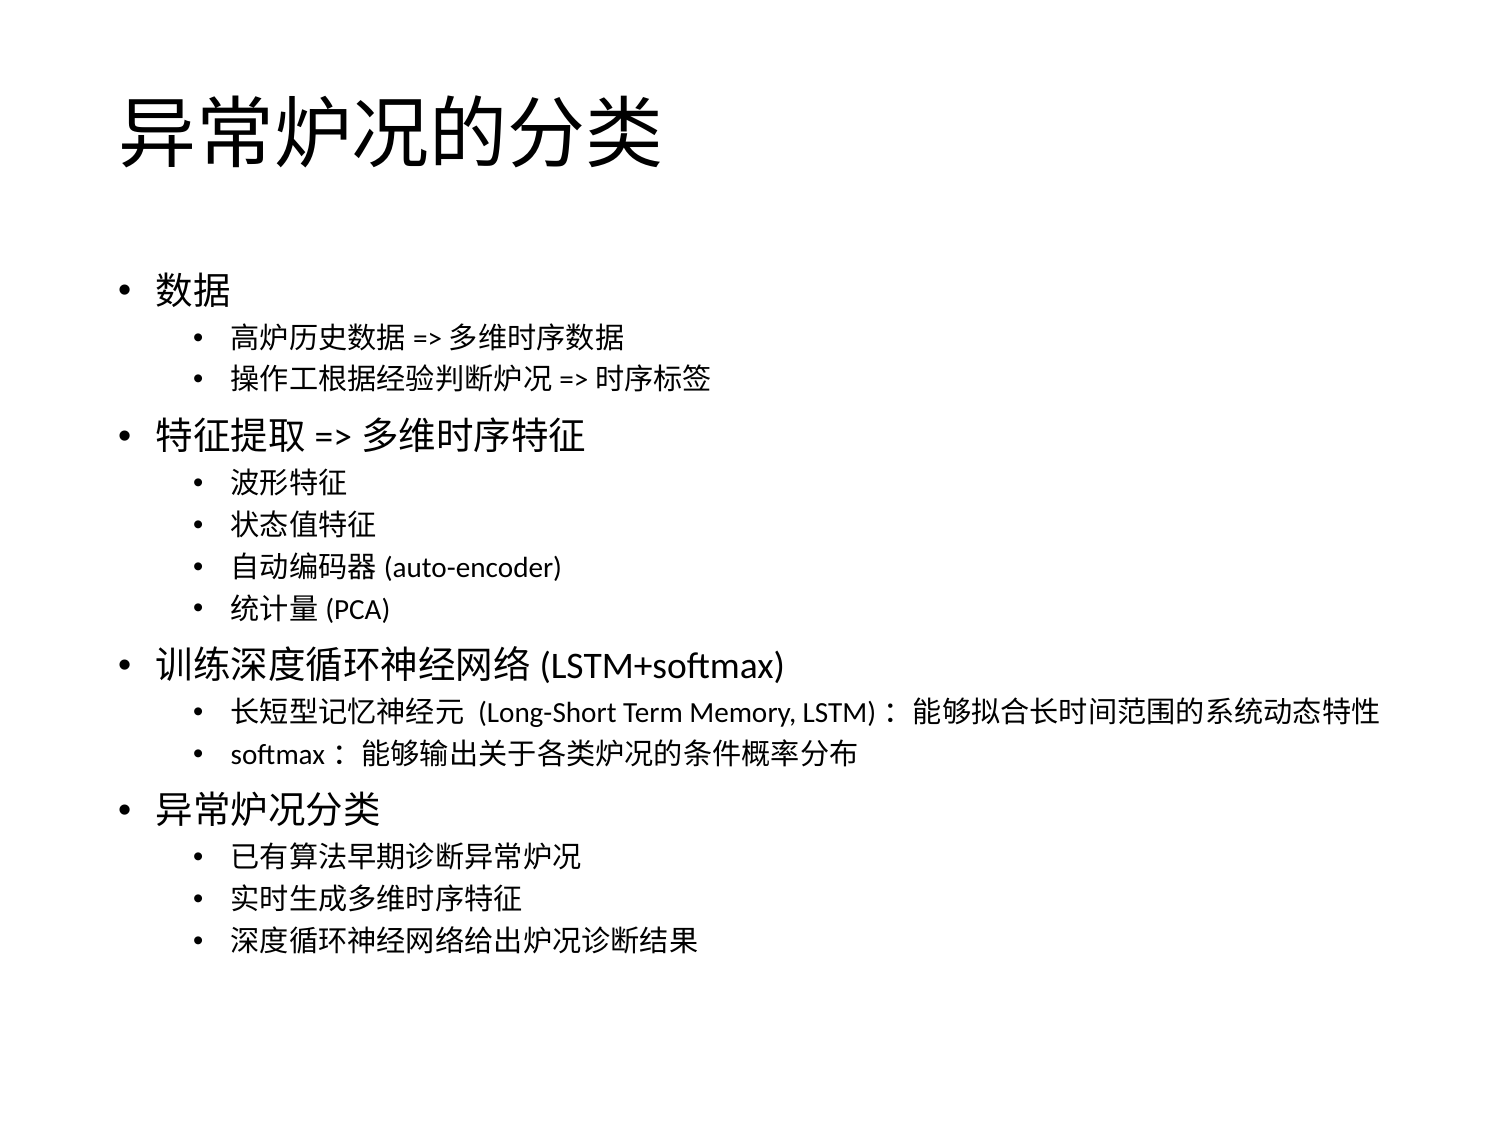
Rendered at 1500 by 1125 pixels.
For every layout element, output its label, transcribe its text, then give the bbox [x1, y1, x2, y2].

list 数据 高炉历史数据=>多维时序数据 操作工根据经验判断炉况=>时序标签 特征提取=>多维时序特征 波形特征 状态值特征 自动编码器(auto-encoder) 统计量(PCA) 训练深度循环神经网络(LSTM+softmax) 长短型记忆神经元 (Long-Short Term Memory, LSTM)：能够拟合长时间范围的系统动态特性 softmax：能够输出关于各类炉况的条件概率分布 异常炉况分类 已有算法早期诊断异常炉况 实时生成多维时序特征 深度循环神经网络给出炉况诊断结果 [103, 264, 1397, 1014]
title 异常炉况的分类 [103, 86, 1397, 187]
